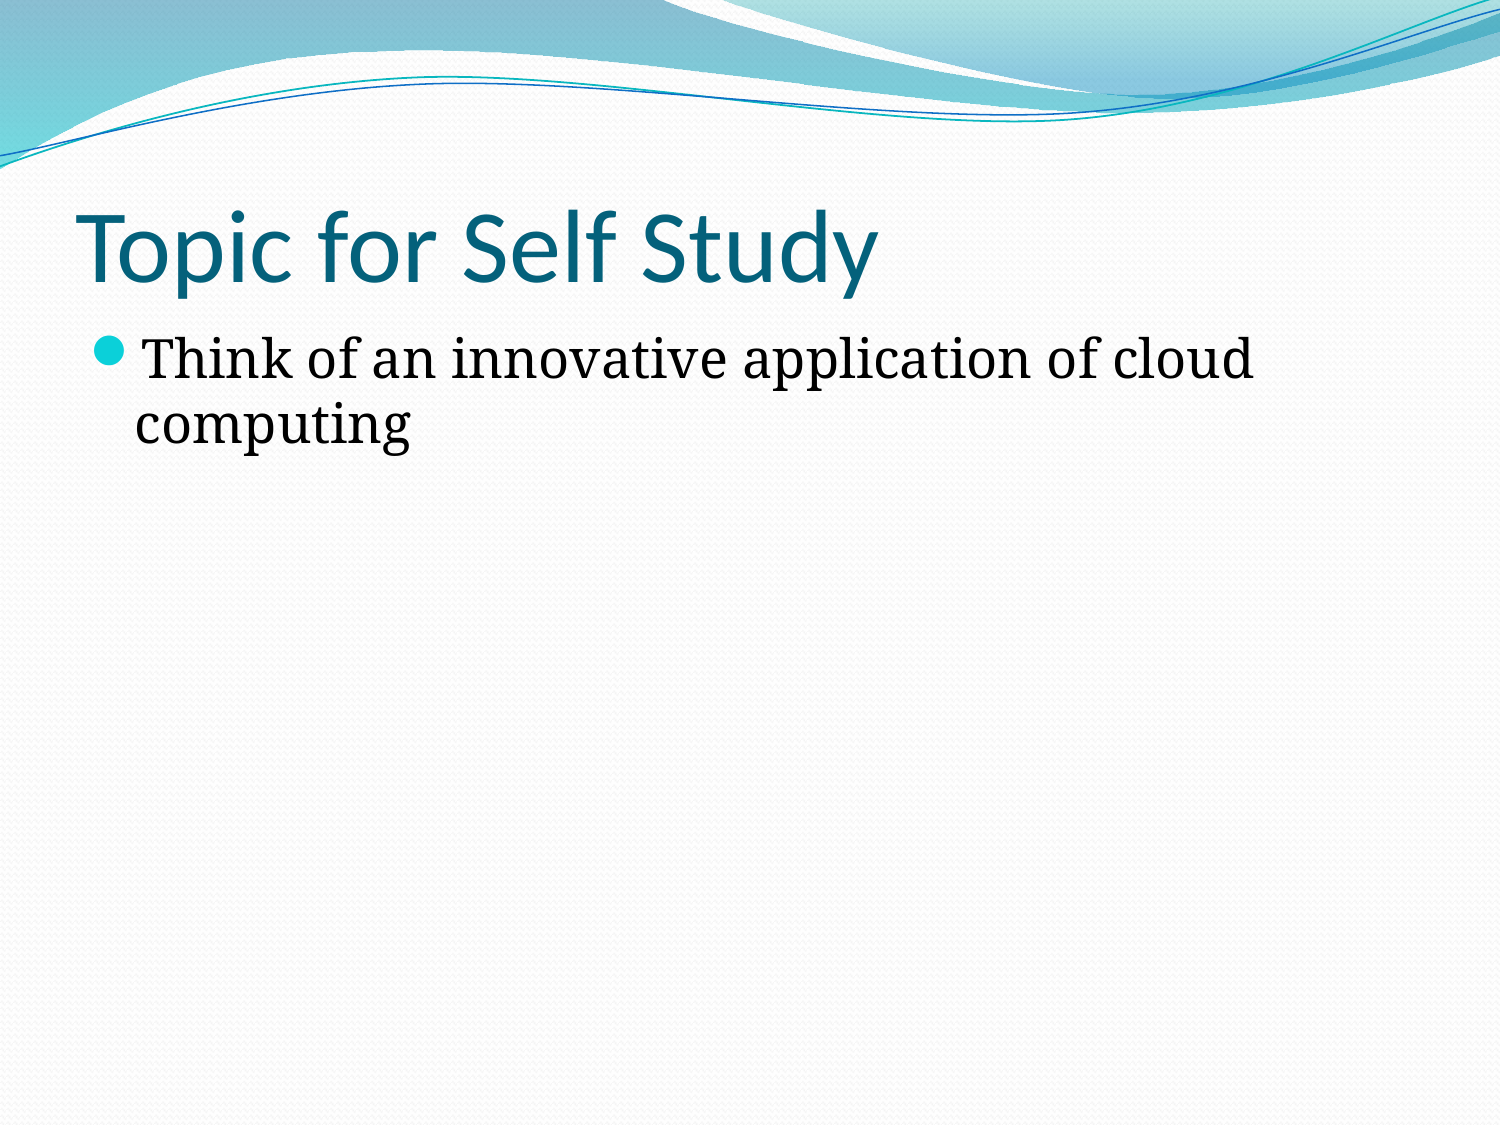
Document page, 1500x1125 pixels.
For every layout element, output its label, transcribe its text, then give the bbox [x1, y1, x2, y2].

list Think of an innovative application of cloud computing [75, 317, 1425, 1038]
title Topic for Self Study [75, 115, 1425, 303]
